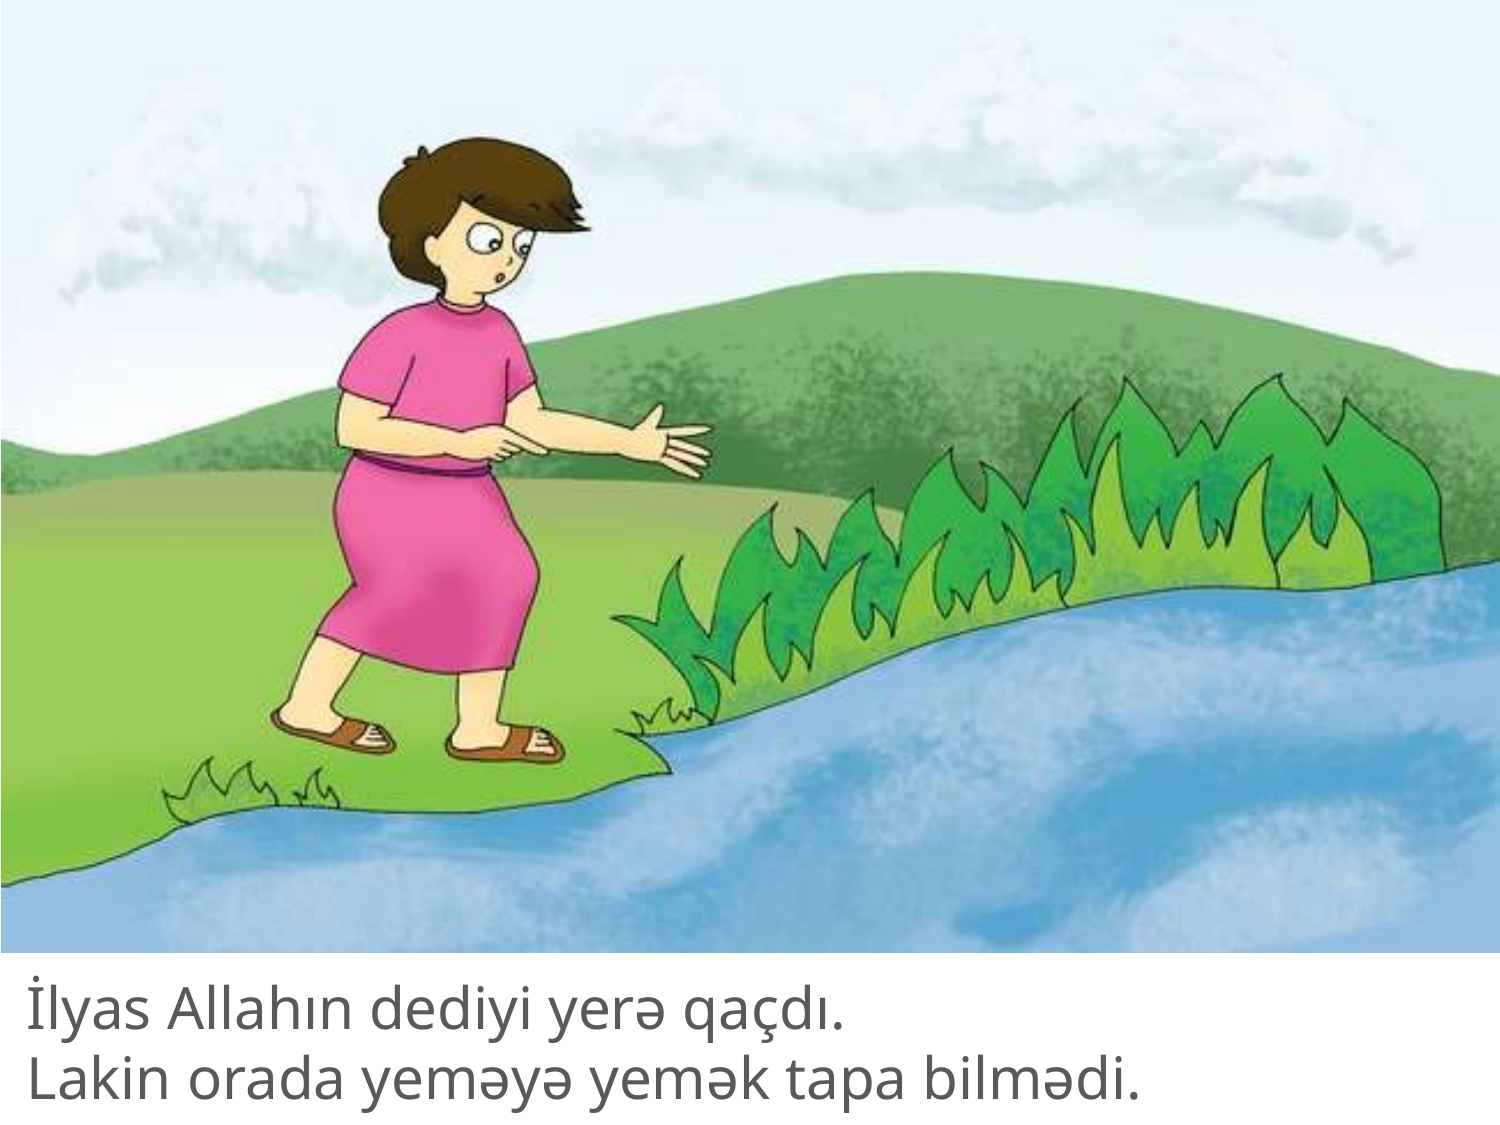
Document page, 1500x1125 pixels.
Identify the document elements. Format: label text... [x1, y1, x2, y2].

text_box İlyas Allahın dediyi yerə qaçdı. Lakin orada yeməyə yemək tapa bilmədi. [11, 964, 1500, 1119]
picture [1, 0, 1500, 953]
